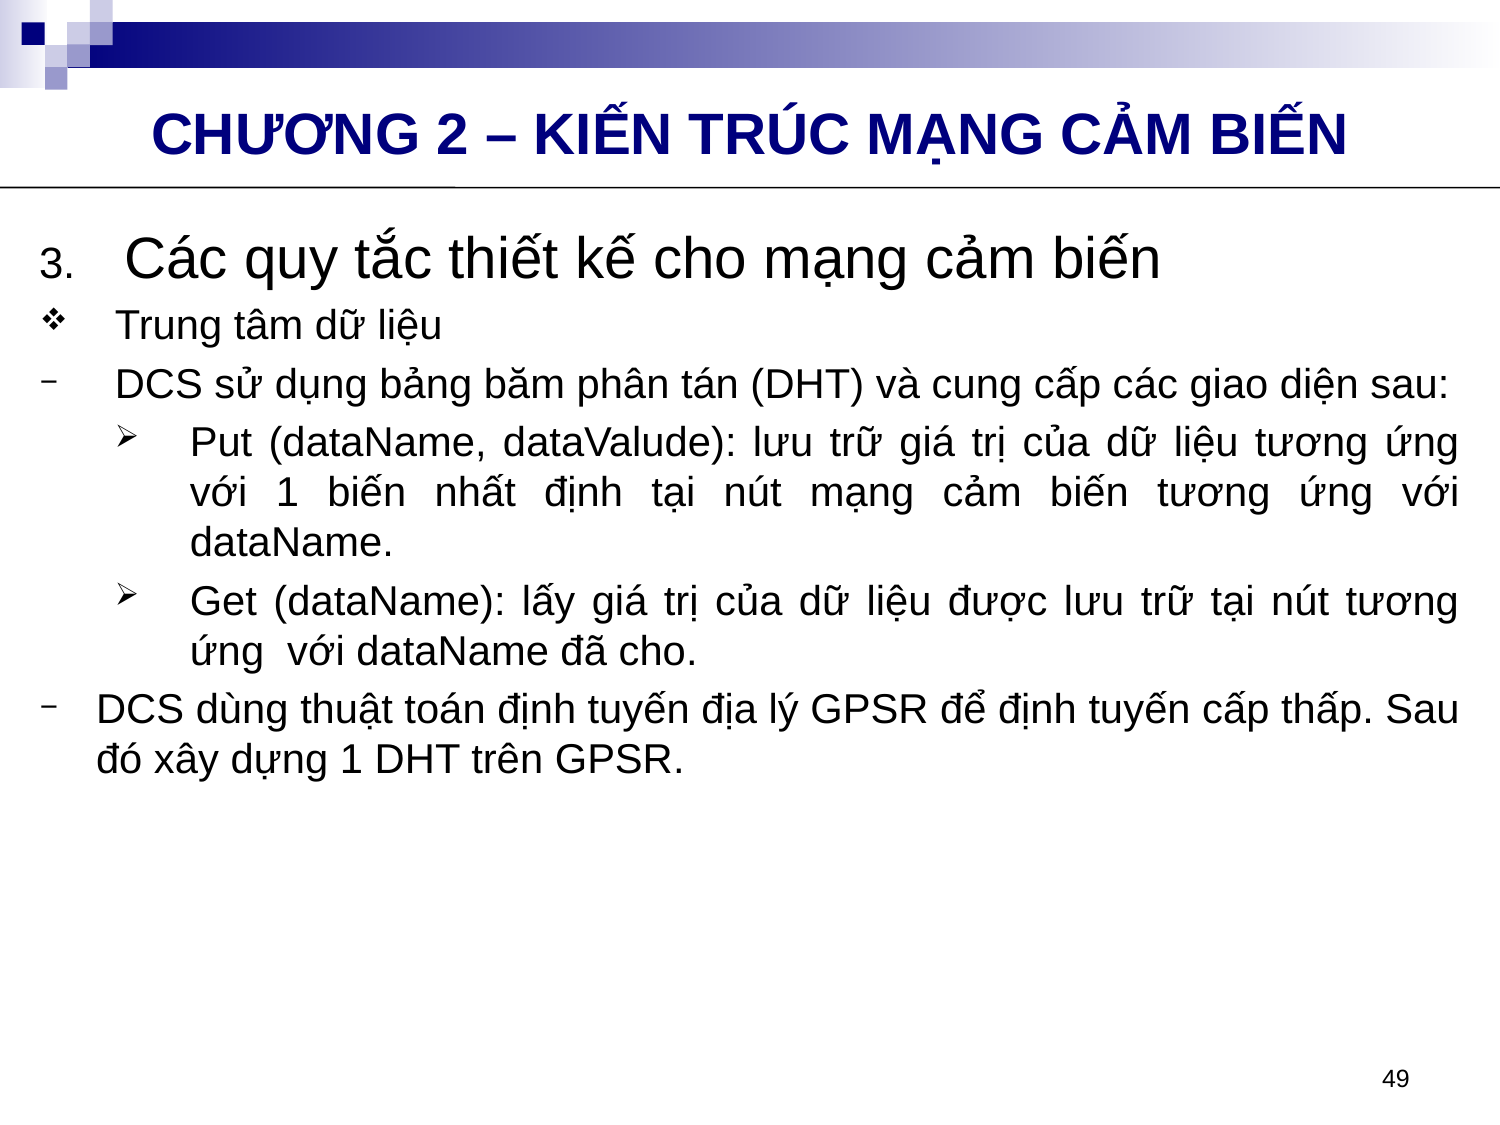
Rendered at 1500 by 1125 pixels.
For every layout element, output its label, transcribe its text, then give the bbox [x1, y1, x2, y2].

text_box CHƯƠNG 2 – KIẾN TRÚC MẠNG CẢM BIẾN [0, 75, 1500, 187]
slide_number 49 [1074, 1075, 1426, 1101]
text_box Các quy tắc thiết kế cho mạng cảm biến Trung tâm dữ liệu DCS sử dụng bảng băm phân tán (DHT) và cung cấp các giao diện sau: Put (dataName, dataValude): lưu trữ giá trị của dữ liệu tương ứng với 1 biến nhất định tại nút mạng cảm biến tương ứng với dataName. Get (dataName): lấy giá trị của dữ liệu được lưu trữ tại nút tương ứng với dataName đã cho. DCS dùng thuật toán định tuyến địa lý GPSR để định tuyến cấp thấp. Sau đó xây dựng 1 DHT trên GPSR. [24, 212, 1475, 1075]
